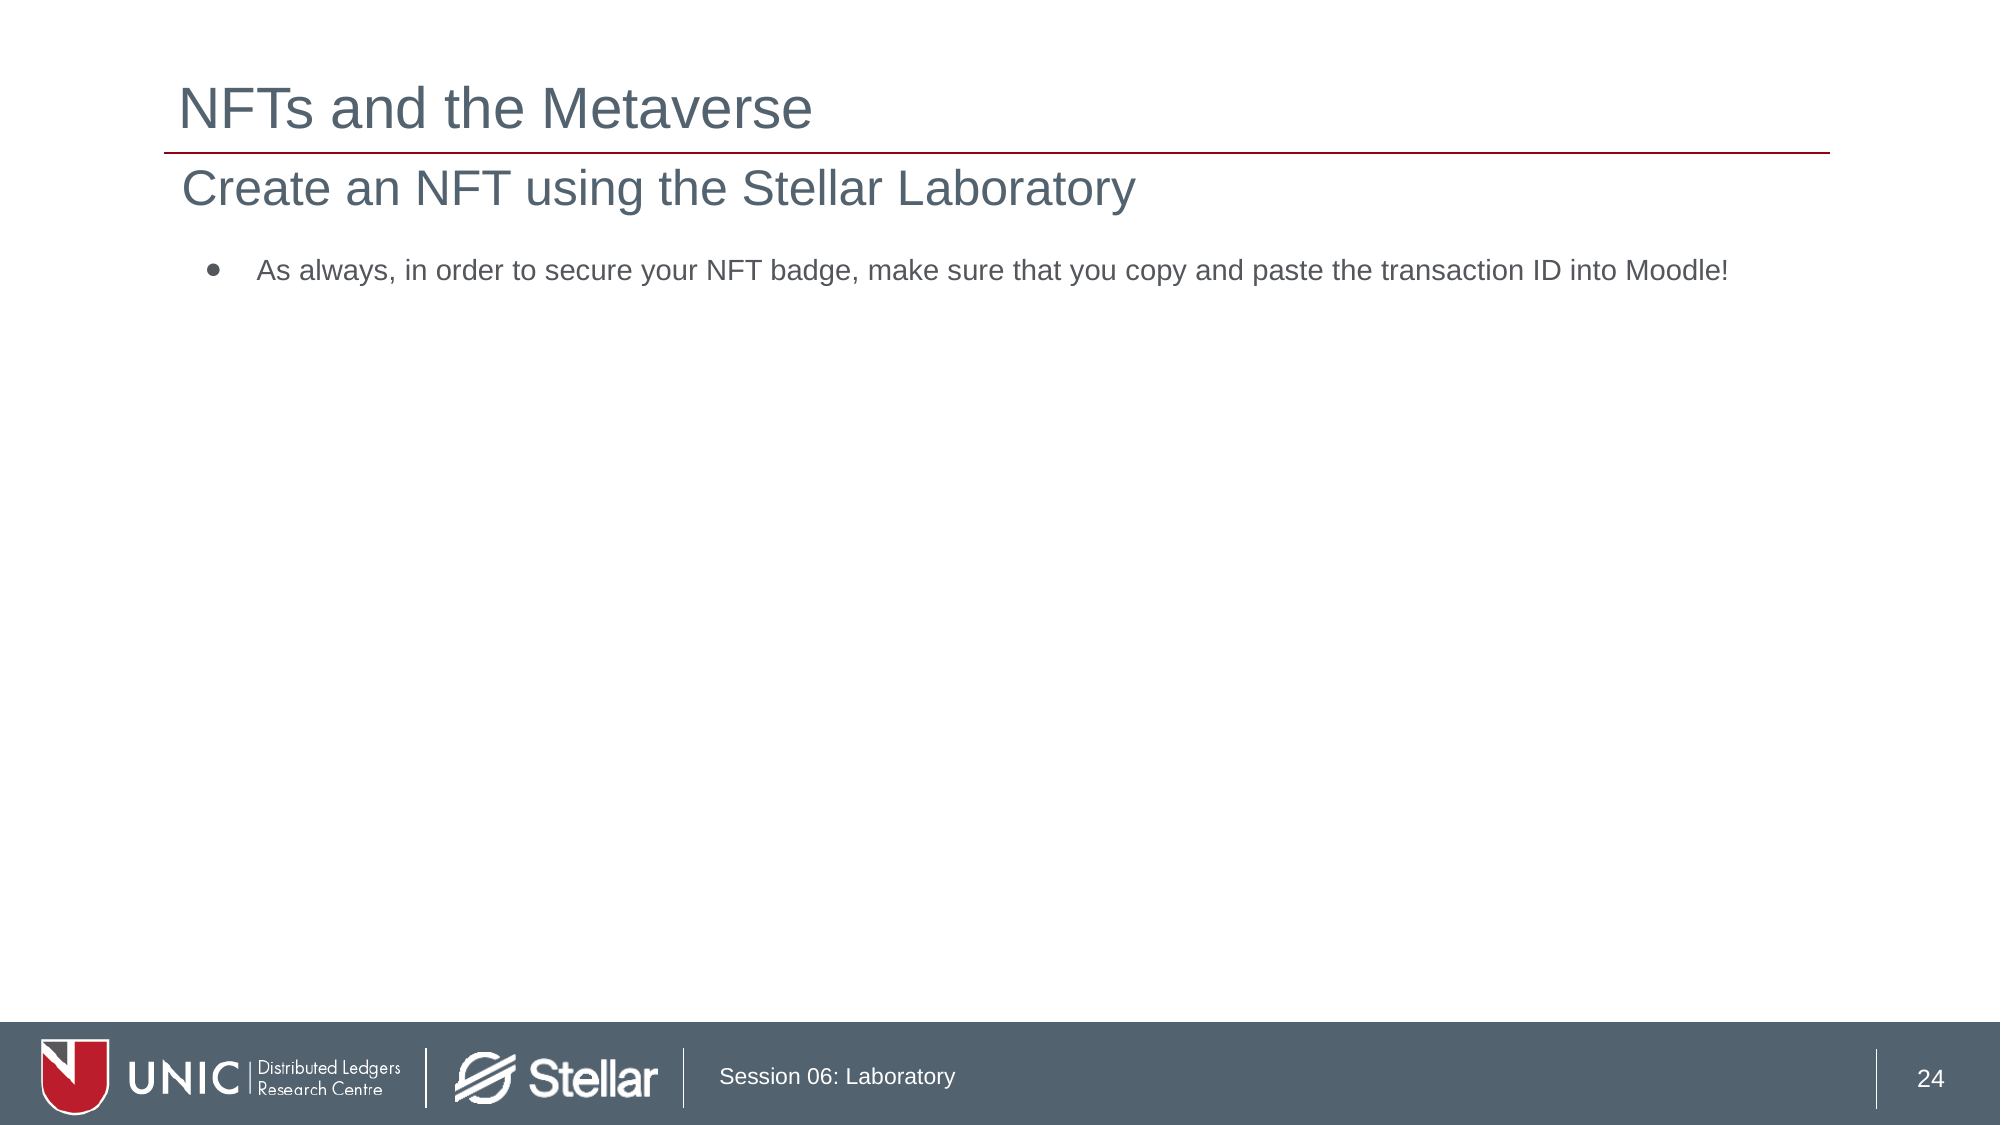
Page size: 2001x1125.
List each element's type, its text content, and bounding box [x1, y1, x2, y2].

title NFTs and the Metaverse [163, 73, 1831, 149]
picture [455, 1052, 658, 1104]
slide_number 24 [1858, 1047, 1960, 1108]
picture [14, 1015, 426, 1125]
text_box As always, in order to secure your NFT badge, make sure that you copy and paste the transaction ID into Moodle! [166, 243, 1834, 692]
text_box Create an NFT using the Stellar Laboratory [166, 148, 1834, 224]
text_box Session 06: Laboratory [704, 1048, 1023, 1104]
